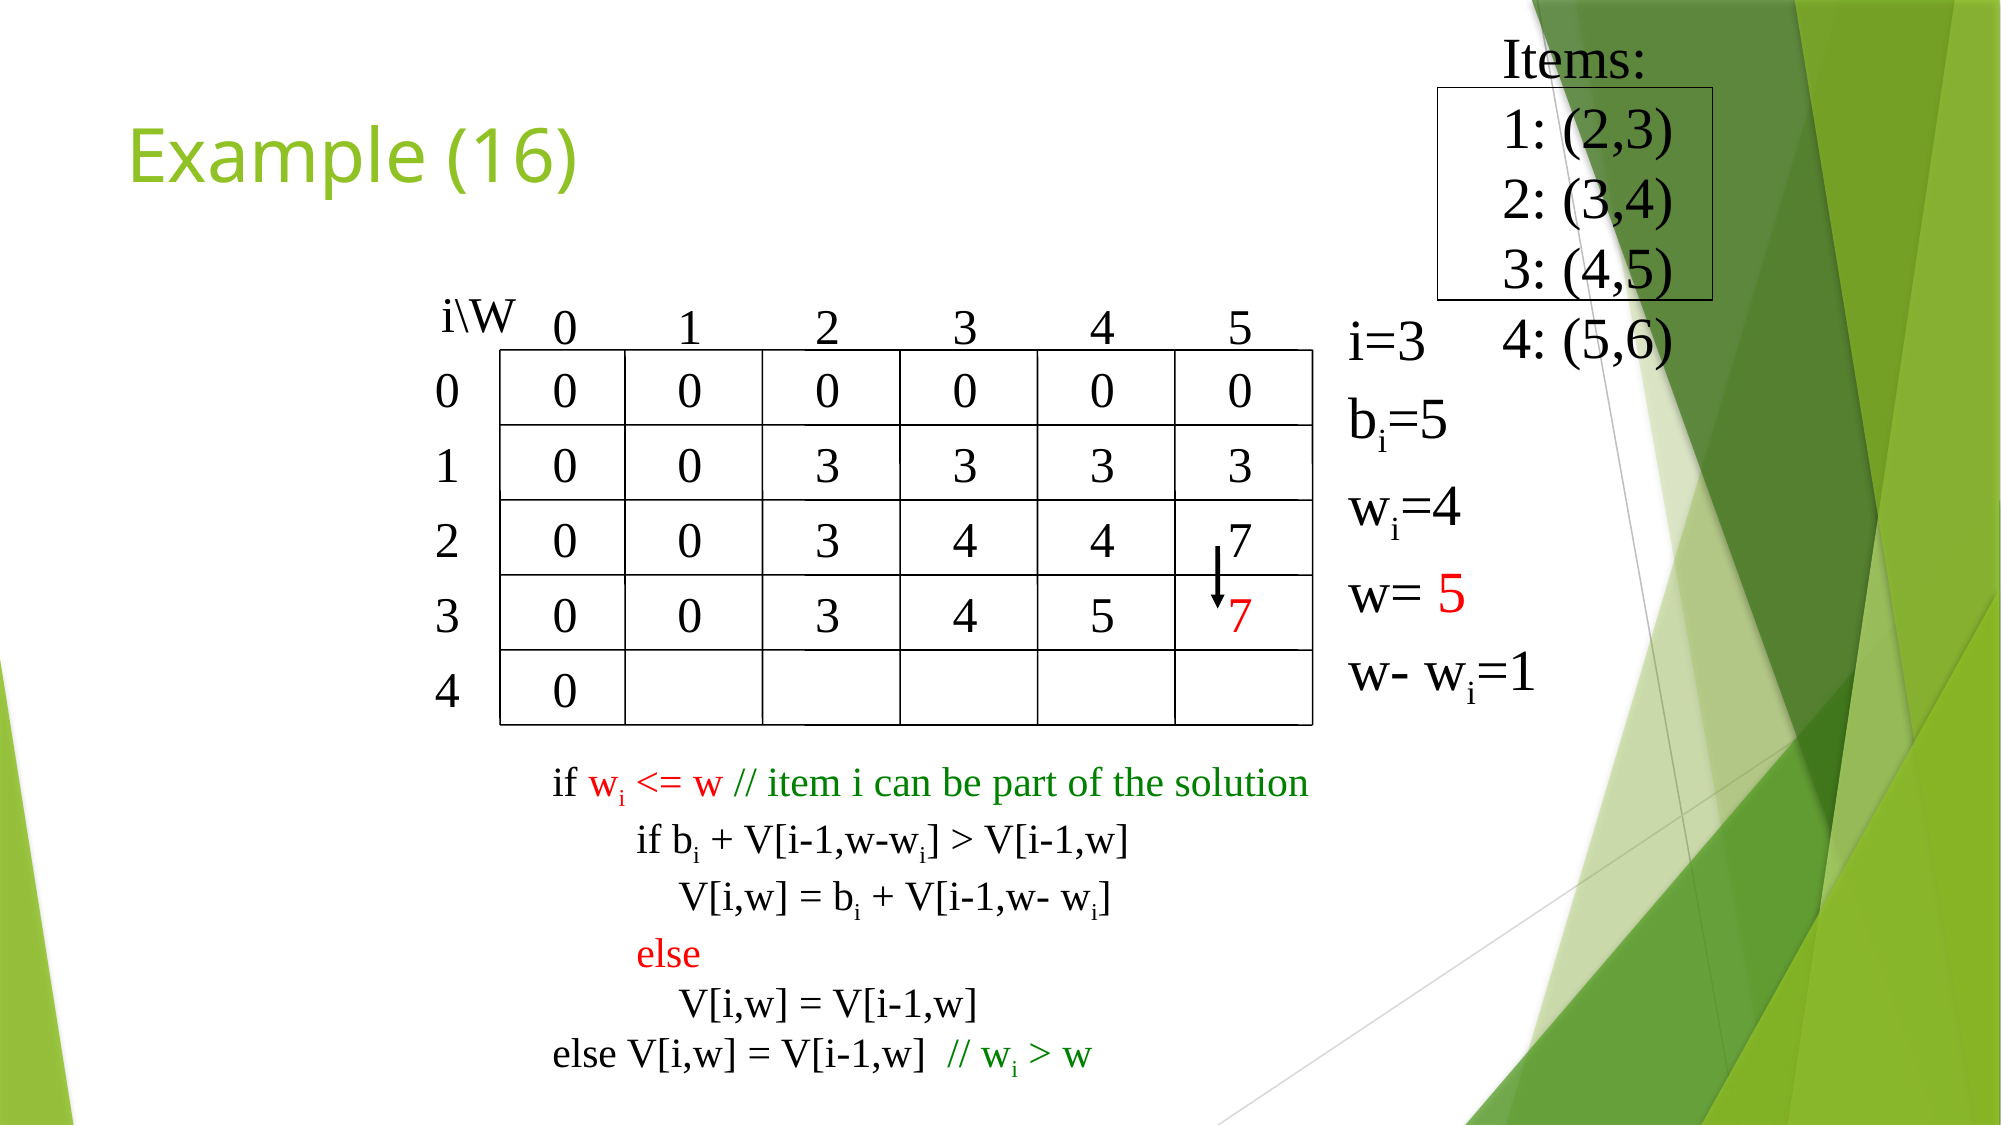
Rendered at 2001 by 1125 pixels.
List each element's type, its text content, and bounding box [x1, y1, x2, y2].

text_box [419, 274, 1313, 726]
title Example (16) [111, 99, 1522, 317]
text_box i=3 bi=5 wi=4 w= 5 w- wi=1 [1333, 300, 1575, 719]
text_box Items: 1: (2,3) 2: (3,4) 3: (4,5) 4: (5,6) [1575, 300, 1704, 378]
text_box if wi <= w // item i can be part of the solution if bi + V[i-1,w-wi] > V[i-1,w] V[i,w] = bi + V[i-1,w- wi] else V[i,w] = V[i-1,w] else V[i,w] = V[i-1,w] // wi > w [537, 747, 1675, 1090]
text_box [1437, 87, 1713, 300]
text_box Items: 1: (2,3) 2: (3,4) 3: (4,5) 4: (5,6) [1487, 12, 1704, 87]
